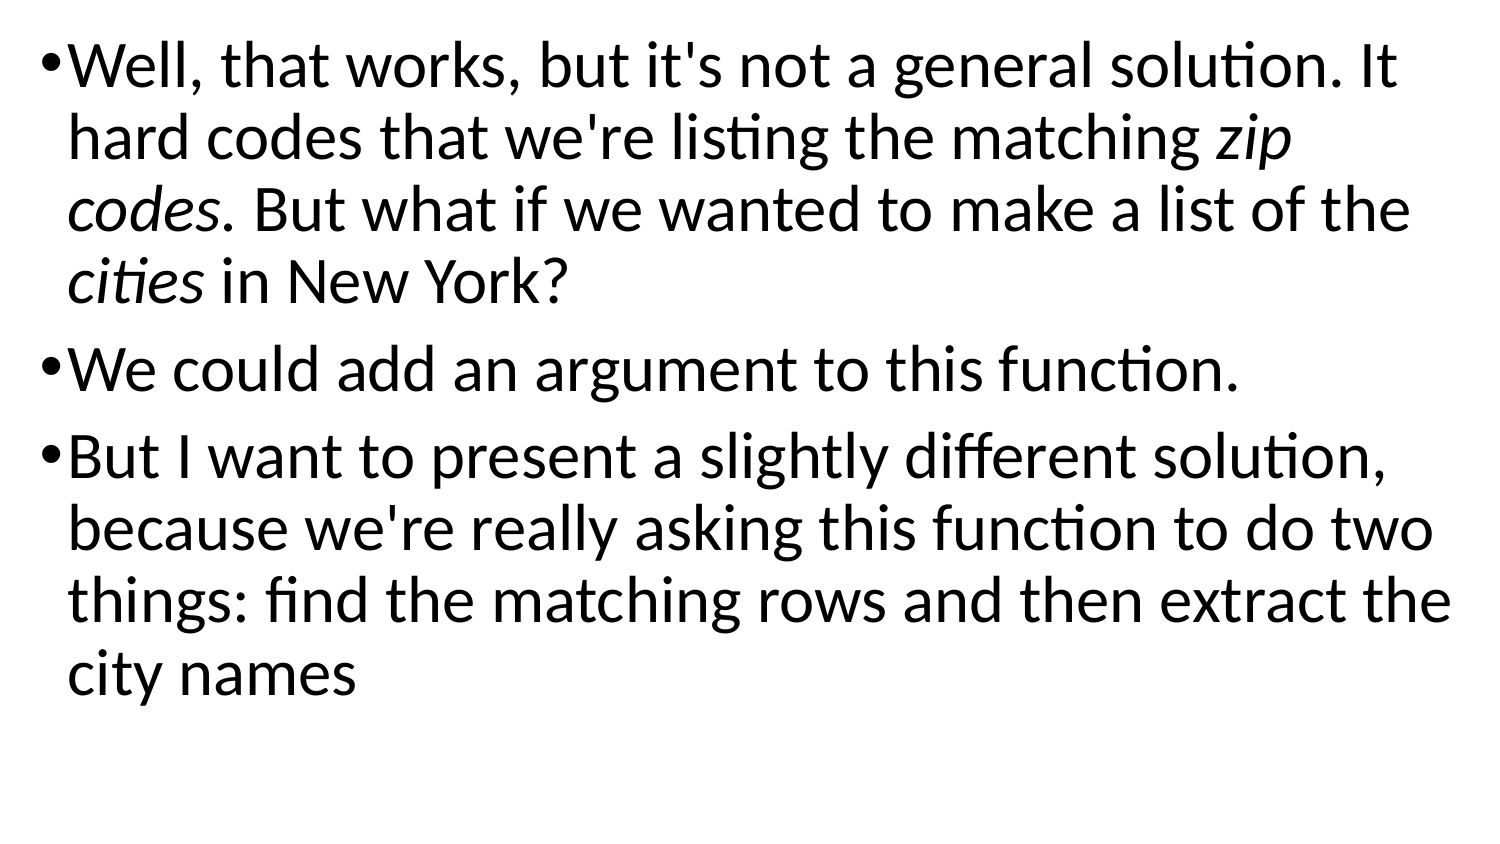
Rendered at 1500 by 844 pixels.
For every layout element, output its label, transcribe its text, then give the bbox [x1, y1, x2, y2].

list Well, that works, but it's not a general solution. It hard codes that we're listing the matching zip codes. But what if we wanted to make a list of the cities in New York? We could add an argument to this function. But I want to present a slightly different solution, because we're really asking this function to do two things: find the matching rows and then extract the city names [24, 22, 1475, 819]
